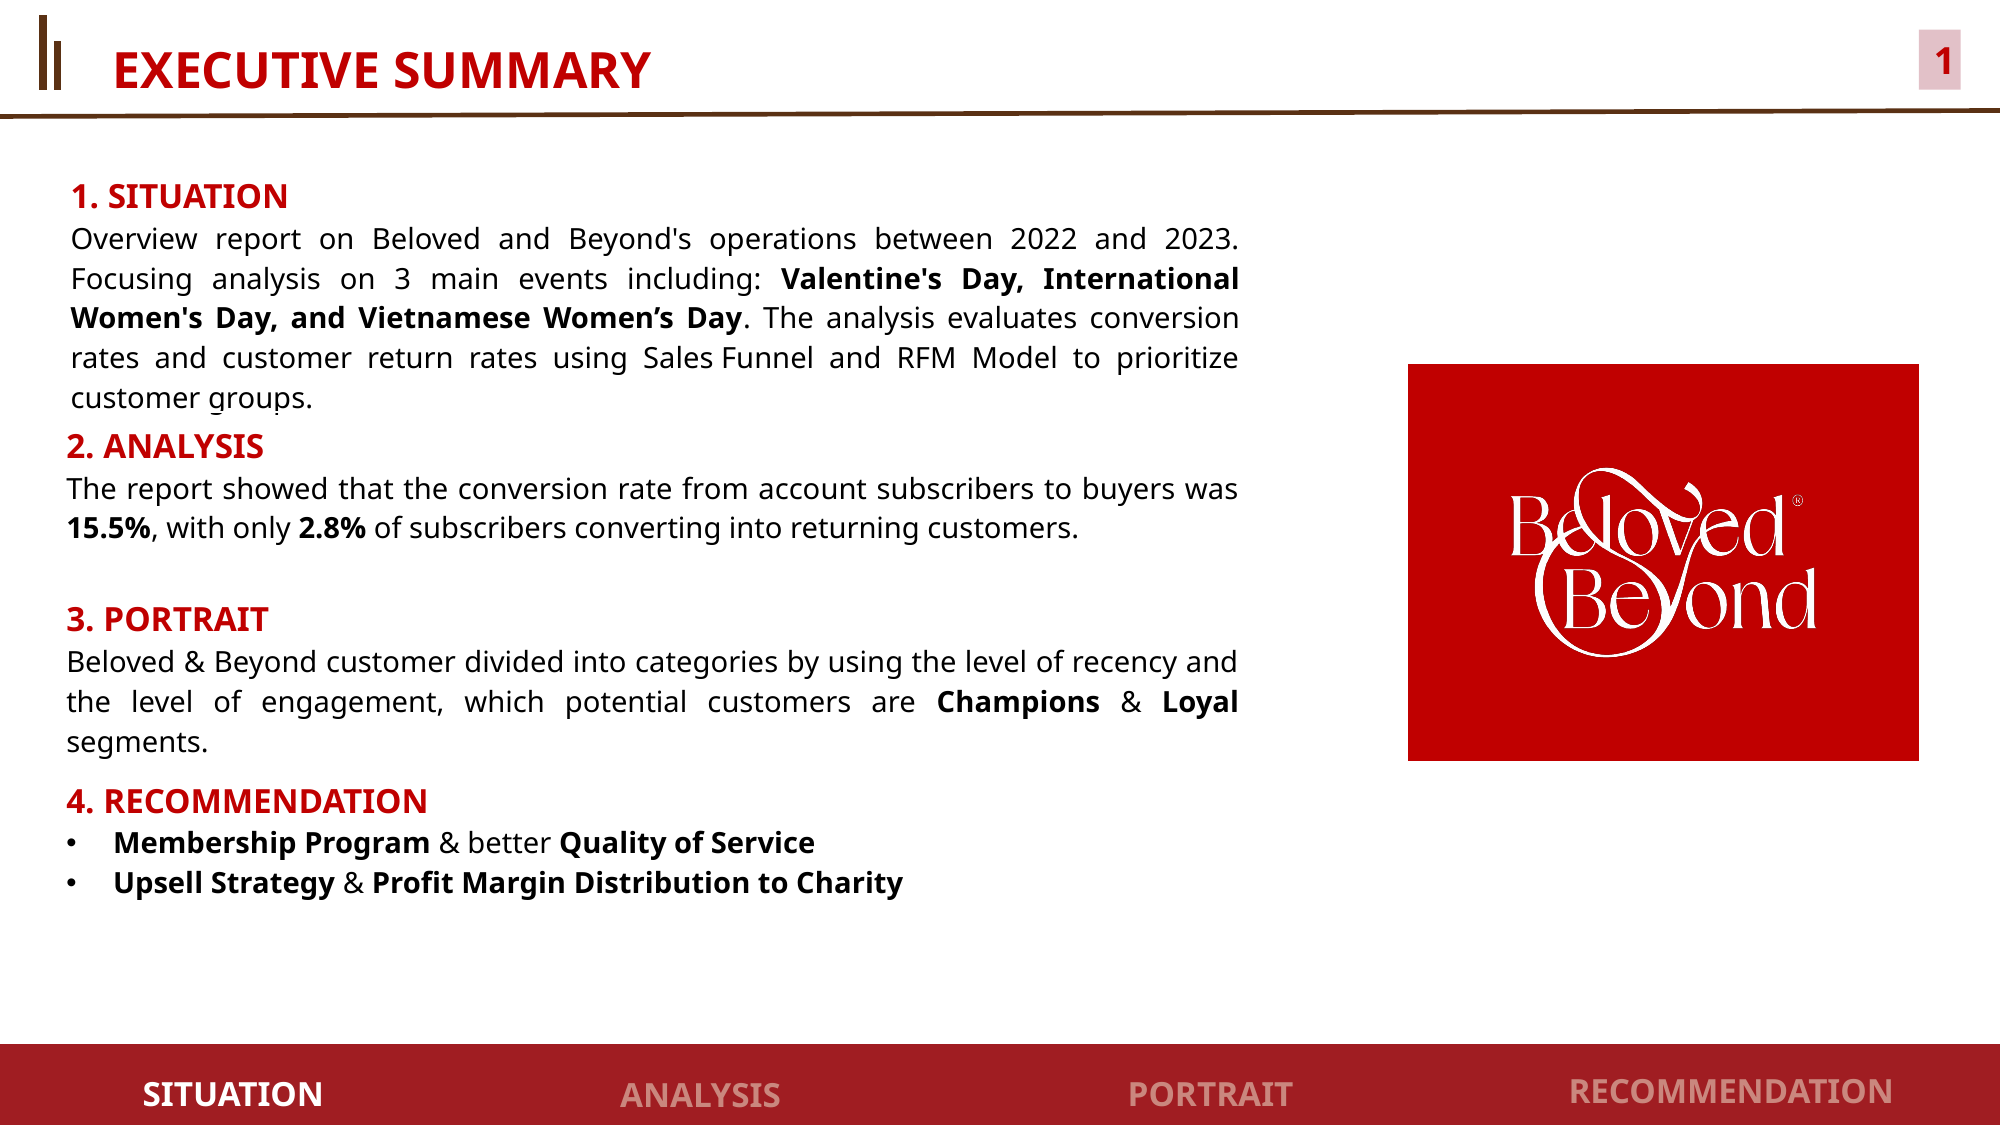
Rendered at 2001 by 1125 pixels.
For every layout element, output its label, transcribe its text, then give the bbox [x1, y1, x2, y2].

picture [1408, 363, 1919, 762]
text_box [292, 110, 2000, 117]
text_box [39, 15, 273, 249]
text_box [0, 110, 33, 117]
text_box 1 [1918, 29, 1961, 90]
text_box 4. RECOMMENDATION Membership Program & better Quality of Service Upsell Strategy & Profit Margin Distribution to Charity [51, 766, 1260, 907]
text_box EXECUTIVE SUMMARY [276, 26, 686, 99]
text_box PORTRAIT [927, 1061, 1494, 1114]
text_box ANALYSIS [482, 1062, 919, 1114]
text_box 1. SITUATION Overview report on Beloved and Beyond's operations between 2022 and 2023. Focusing analysis on 3 main events including: Valentine's Day, International Women's Day, and Vietnamese Women’s Day. The analysis evaluates conversion rates and customer return rates using Sales Funnel and RFM Model to prioritize customer groups. [55, 162, 1256, 422]
text_box SITUATION [15, 1062, 452, 1114]
text_box RECOMMENDATION [1502, 1059, 1961, 1111]
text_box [53, 41, 287, 275]
text_box 3. PORTRAIT Beloved & Beyond customer divided into categories by using the level of recency and the level of engagement, which potential customers are Champions & Loyal segments. [51, 585, 1255, 766]
text_box 2. ANALYSIS The report showed that the conversion rate from account subscribers to buyers was 15.5%, with only 2.8% of subscribers converting into returning customers. [51, 412, 1255, 553]
text_box [0, 1045, 2000, 1125]
